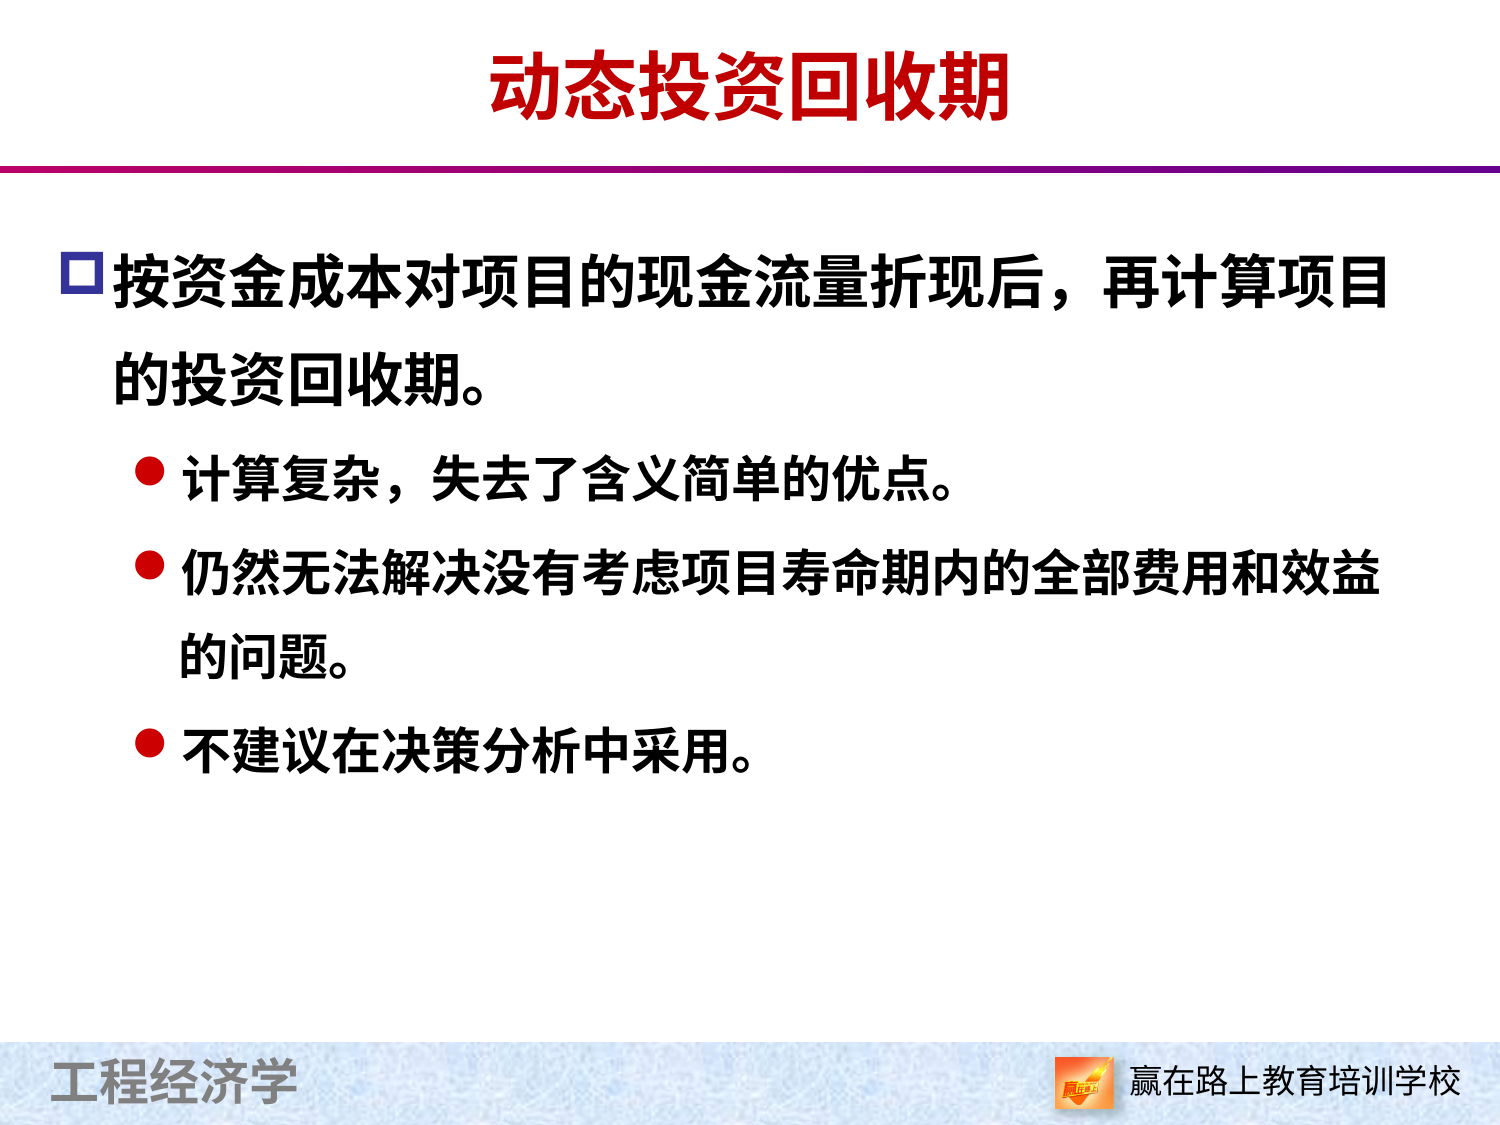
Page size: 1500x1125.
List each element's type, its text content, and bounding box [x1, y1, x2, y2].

picture [0, 1042, 1500, 1125]
title 动态投资回收期 [76, 7, 1424, 162]
list 按资金成本对项目的现金流量折现后，再计算项目的投资回收期。 计算复杂，失去了含义简单的优点。 仍然无法解决没有考虑项目寿命期内的全部费用和效益的问题。 不建议在决策分析中采用。 [41, 209, 1428, 1036]
